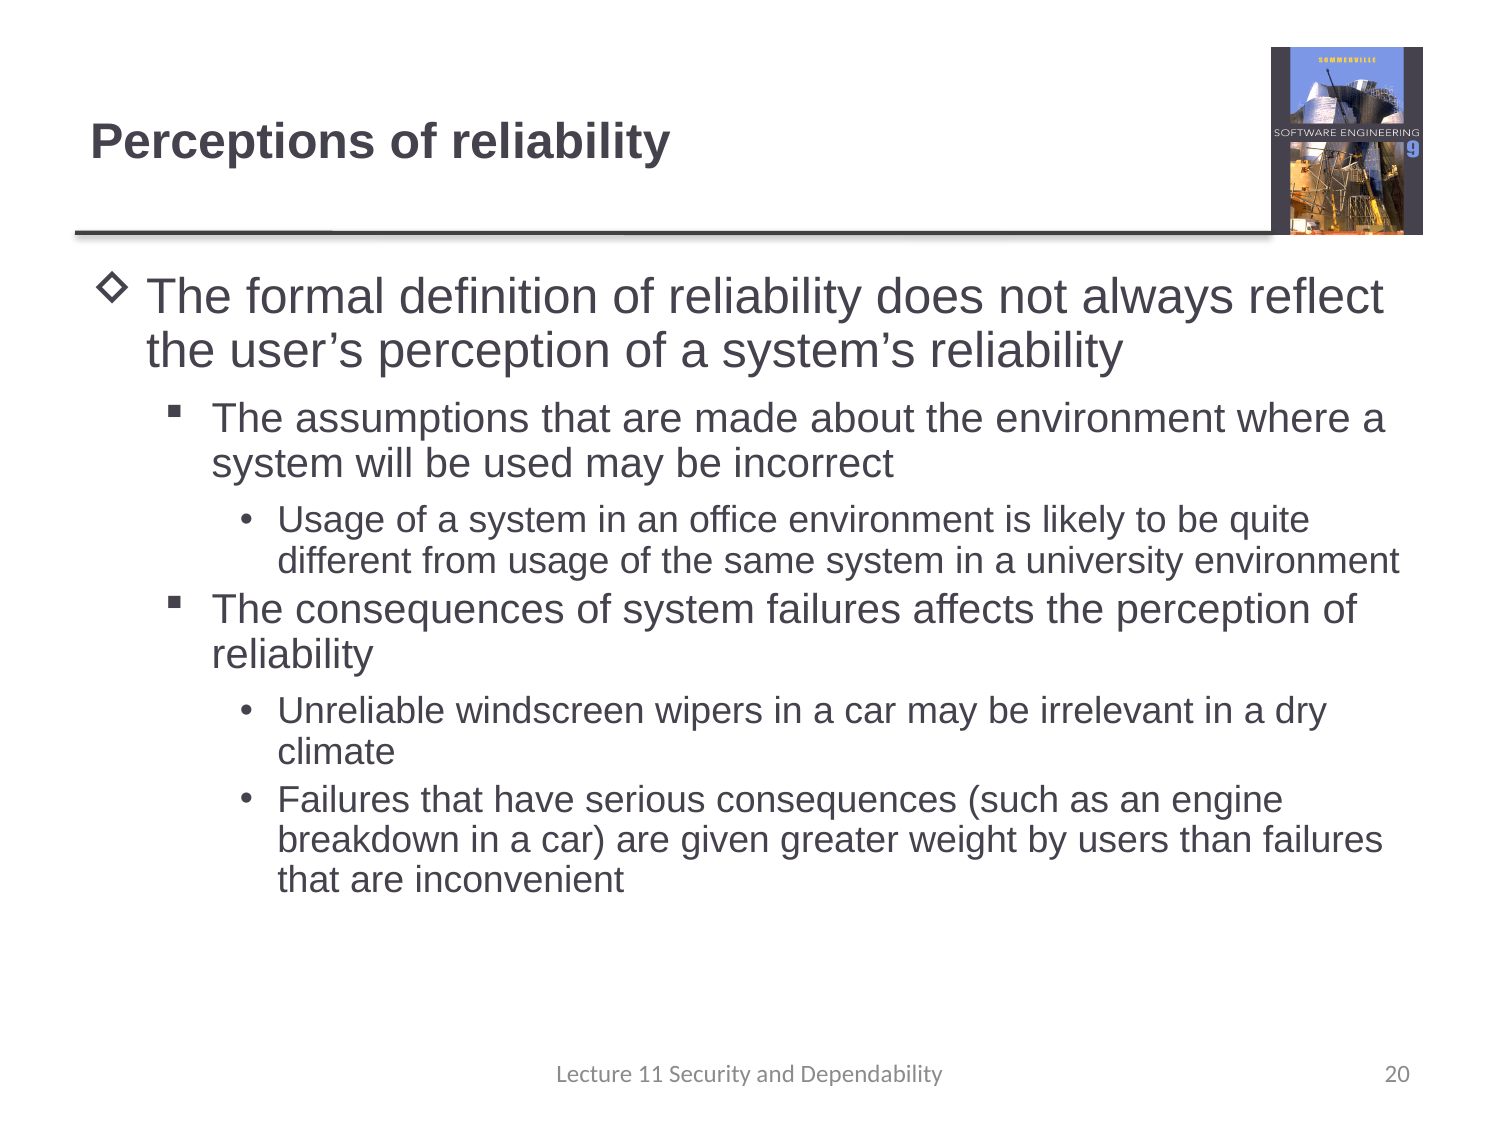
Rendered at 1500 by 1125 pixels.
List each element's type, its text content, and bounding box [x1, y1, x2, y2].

title Perceptions of reliability [74, 44, 1272, 233]
slide_number 20 [1074, 1042, 1425, 1103]
list The formal definition of reliability does not always reflect the user’s perception of a system’s reliability The assumptions that are made about the environment where a system will be used may be incorrect Usage of a system in an office environment is likely to be quite different from usage of the same system in a university environment The consequences of system failures affects the perception of reliability Unreliable windscreen wipers in a car may be irrelevant in a dry climate Failures that have serious consequences (such as an engine breakdown in a car) are given greater weight by users than failures that are inconvenient [75, 262, 1425, 1005]
picture [1272, 47, 1423, 235]
footer Lecture 11 Security and Dependability [512, 1042, 988, 1103]
